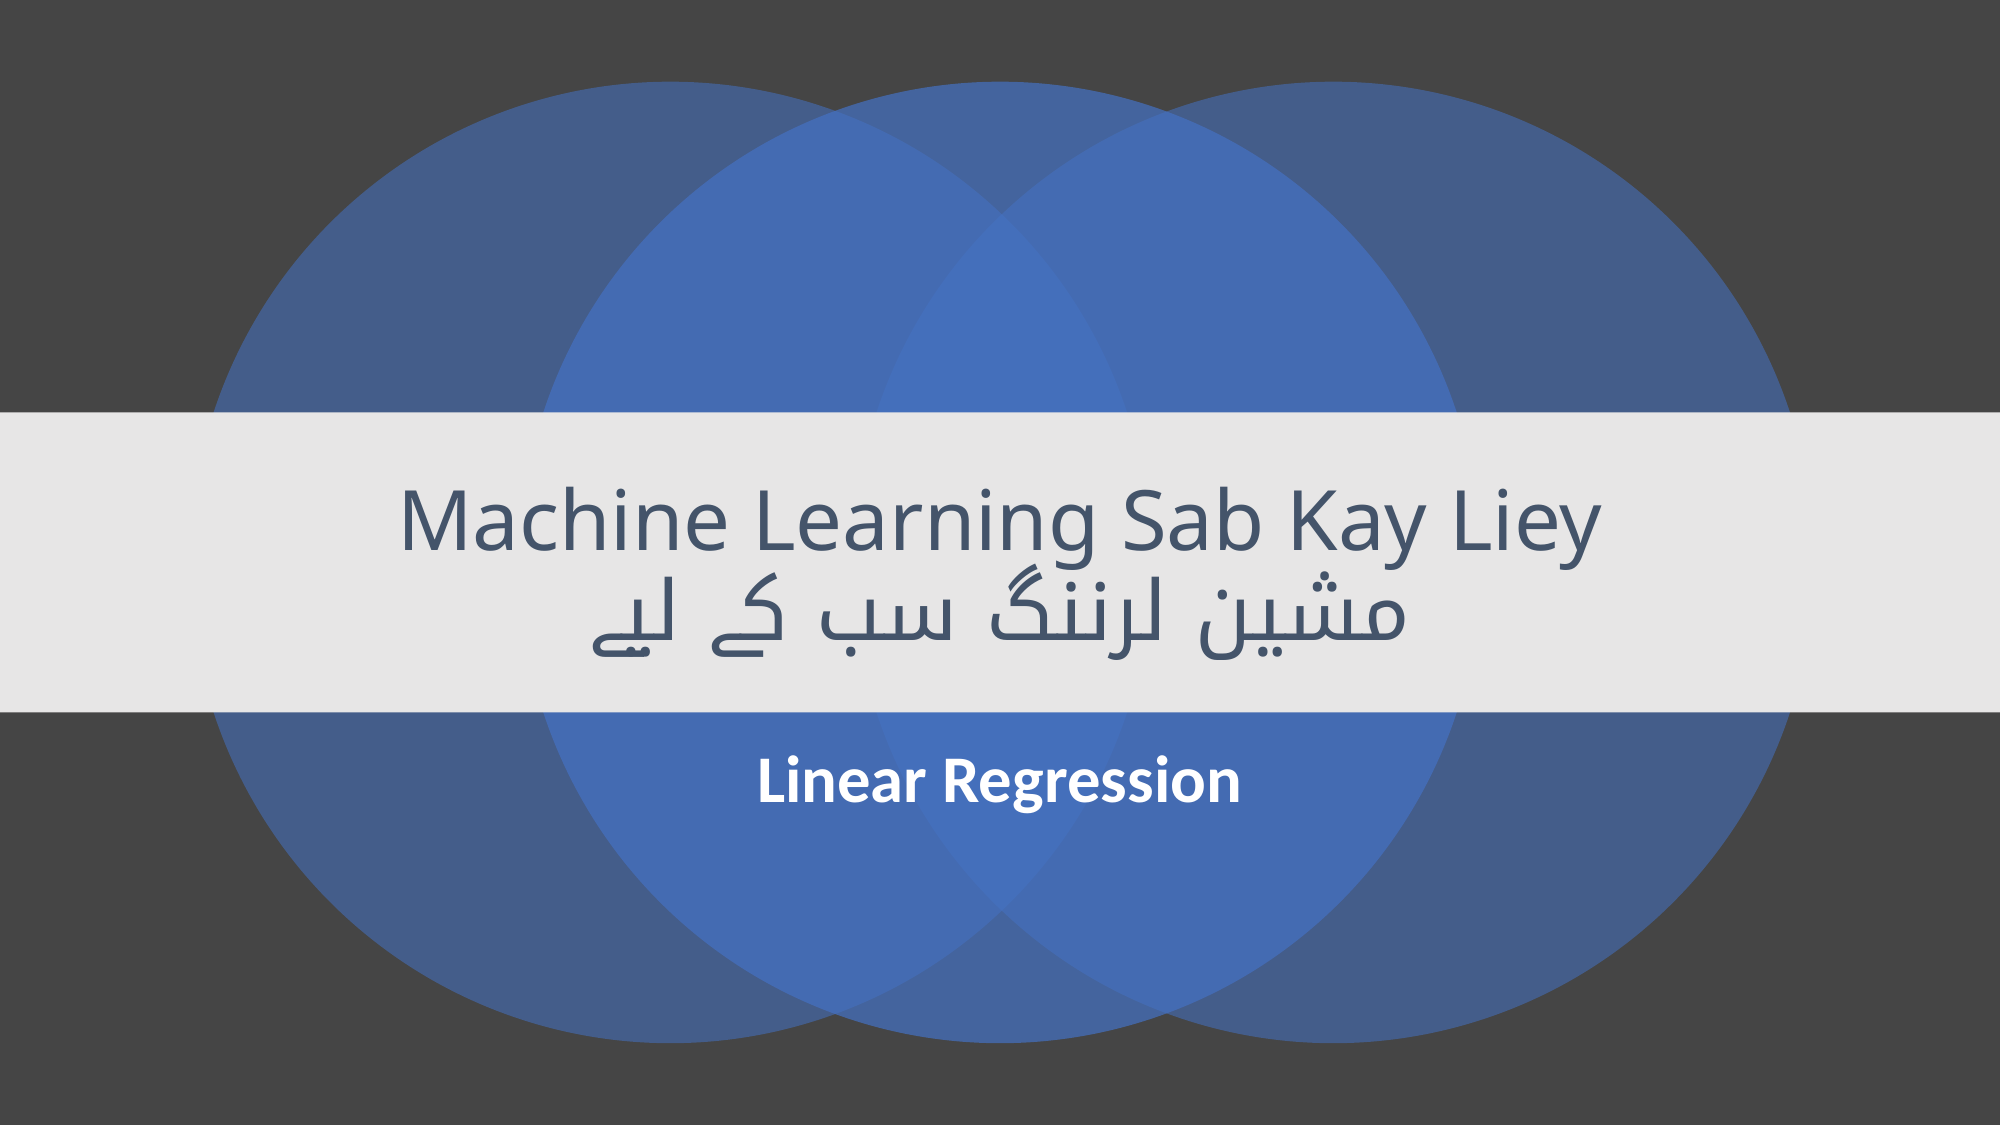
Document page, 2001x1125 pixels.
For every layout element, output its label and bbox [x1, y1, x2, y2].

text_box [1814, 411, 2000, 713]
text_box [189, 81, 1814, 1044]
text_box [0, 411, 189, 713]
